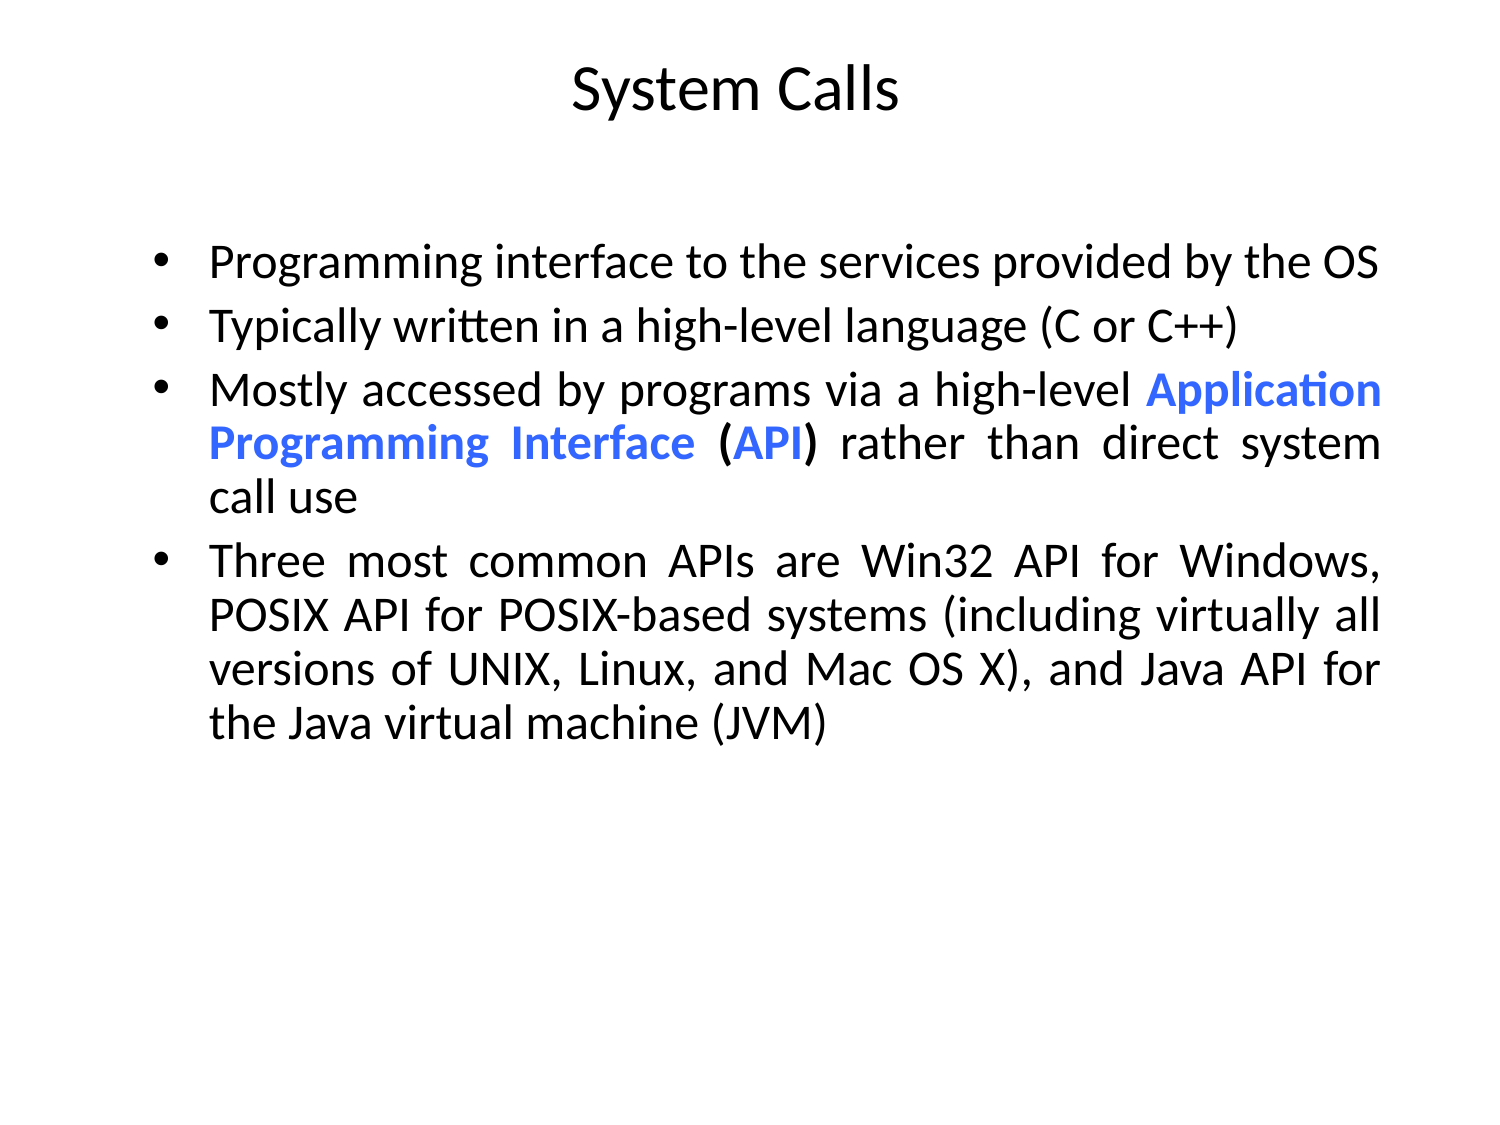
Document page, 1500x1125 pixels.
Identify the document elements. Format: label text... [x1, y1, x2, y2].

list Programming interface to the services provided by the OS Typically written in a high-level language (C or C++) Mostly accessed by programs via a high-level Application Programming Interface (API) rather than direct system call use Three most common APIs are Win32 API for Windows, POSIX API for POSIX-based systems (including virtually all versions of UNIX, Linux, and Mac OS X), and Java API for the Java virtual machine (JVM) [137, 227, 1398, 906]
title System Calls [75, 36, 1398, 131]
